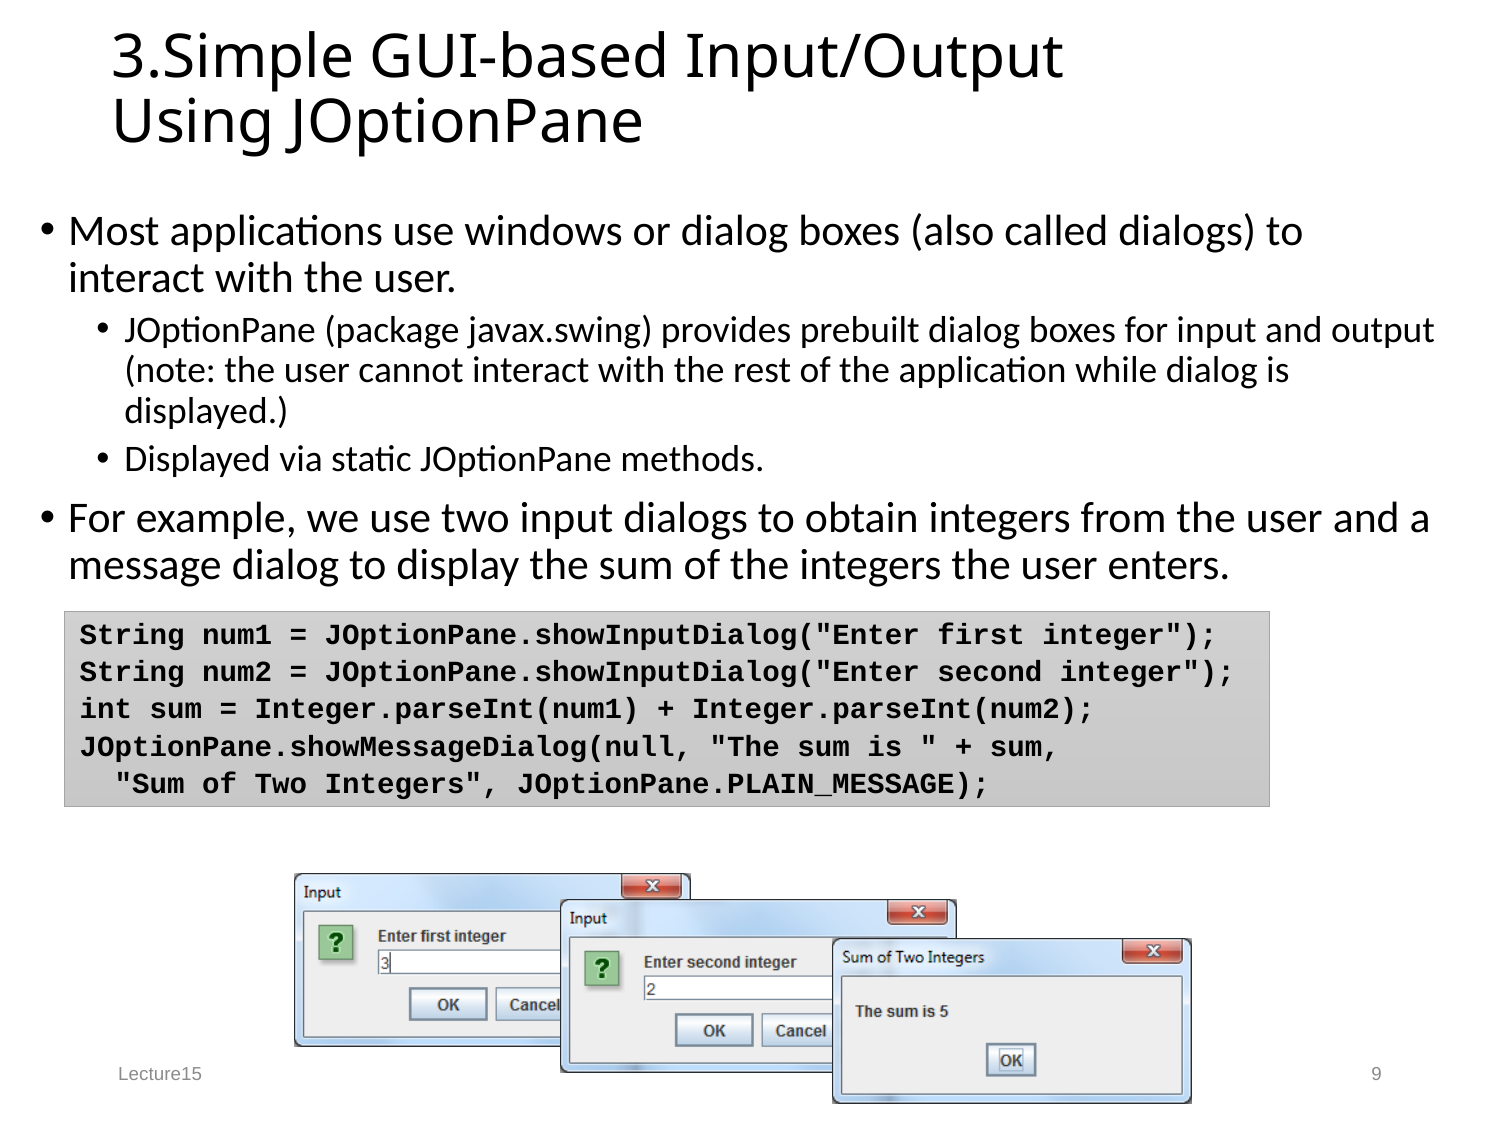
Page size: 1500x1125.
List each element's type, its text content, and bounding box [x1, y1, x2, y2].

text_box String num1 = JOptionPane.showInputDialog("Enter first integer"); String num2 = JOptionPane.showInputDialog("Enter second integer"); int sum = Integer.parseInt(num1) + Integer.parseInt(num2); JOptionPane.showMessageDialog(null, "The sum is " + sum, "Sum of Two Integers", JOptionPane.PLAIN_MESSAGE); [64, 706, 1270, 807]
picture [294, 873, 1192, 1104]
slide_number 9 [1192, 1042, 1397, 1103]
list Most applications use windows or dialog boxes (also called dialogs) to interact with the user. JOptionPane (package javax.swing) provides prebuilt dialog boxes for input and output (note: the user cannot interact with the rest of the application while dialog is displayed.) Displayed via static JOptionPane methods. For example, we use two input dialogs to obtain integers from the user and a message dialog to display the sum of the integers the user enters. [24, 200, 1463, 706]
slide_number Lecture15 [103, 1042, 441, 1103]
title 3.Simple GUI-based Input/Output Using JOptionPane [96, 0, 1391, 200]
